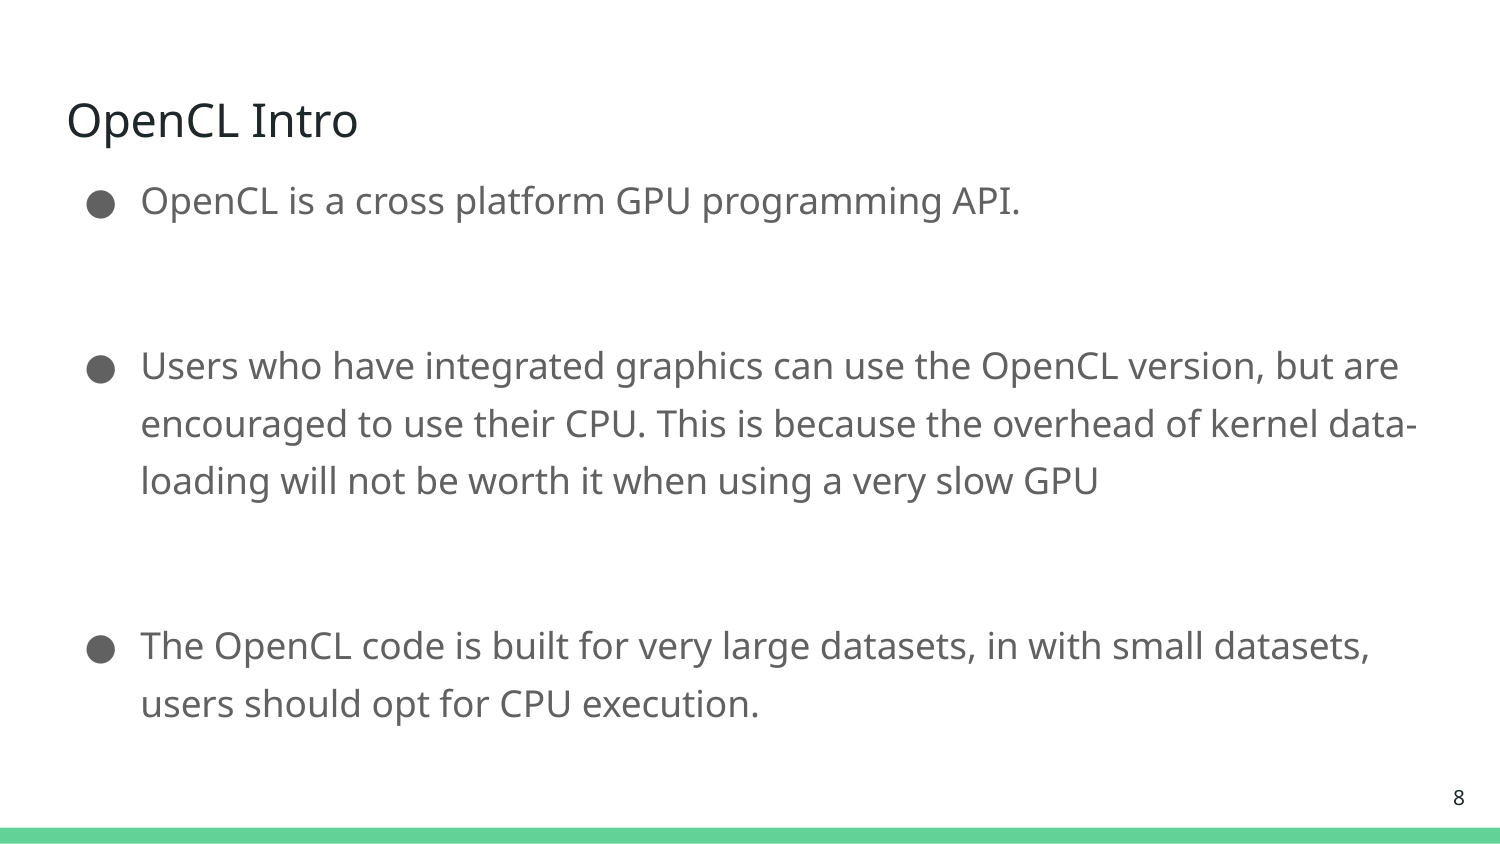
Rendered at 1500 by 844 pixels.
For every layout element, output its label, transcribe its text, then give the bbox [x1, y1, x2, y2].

slide_number ‹#› [1389, 764, 1480, 830]
title OpenCL Intro [51, 72, 1449, 152]
list OpenCL is a cross platform GPU programming API. Users who have integrated graphics can use the OpenCL version, but are encouraged to use their CPU. This is because the overhead of kernel data-loading will not be worth it when using a very slow GPU The OpenCL code is built for very large datasets, in with small datasets, users should opt for CPU execution. [51, 152, 1449, 750]
